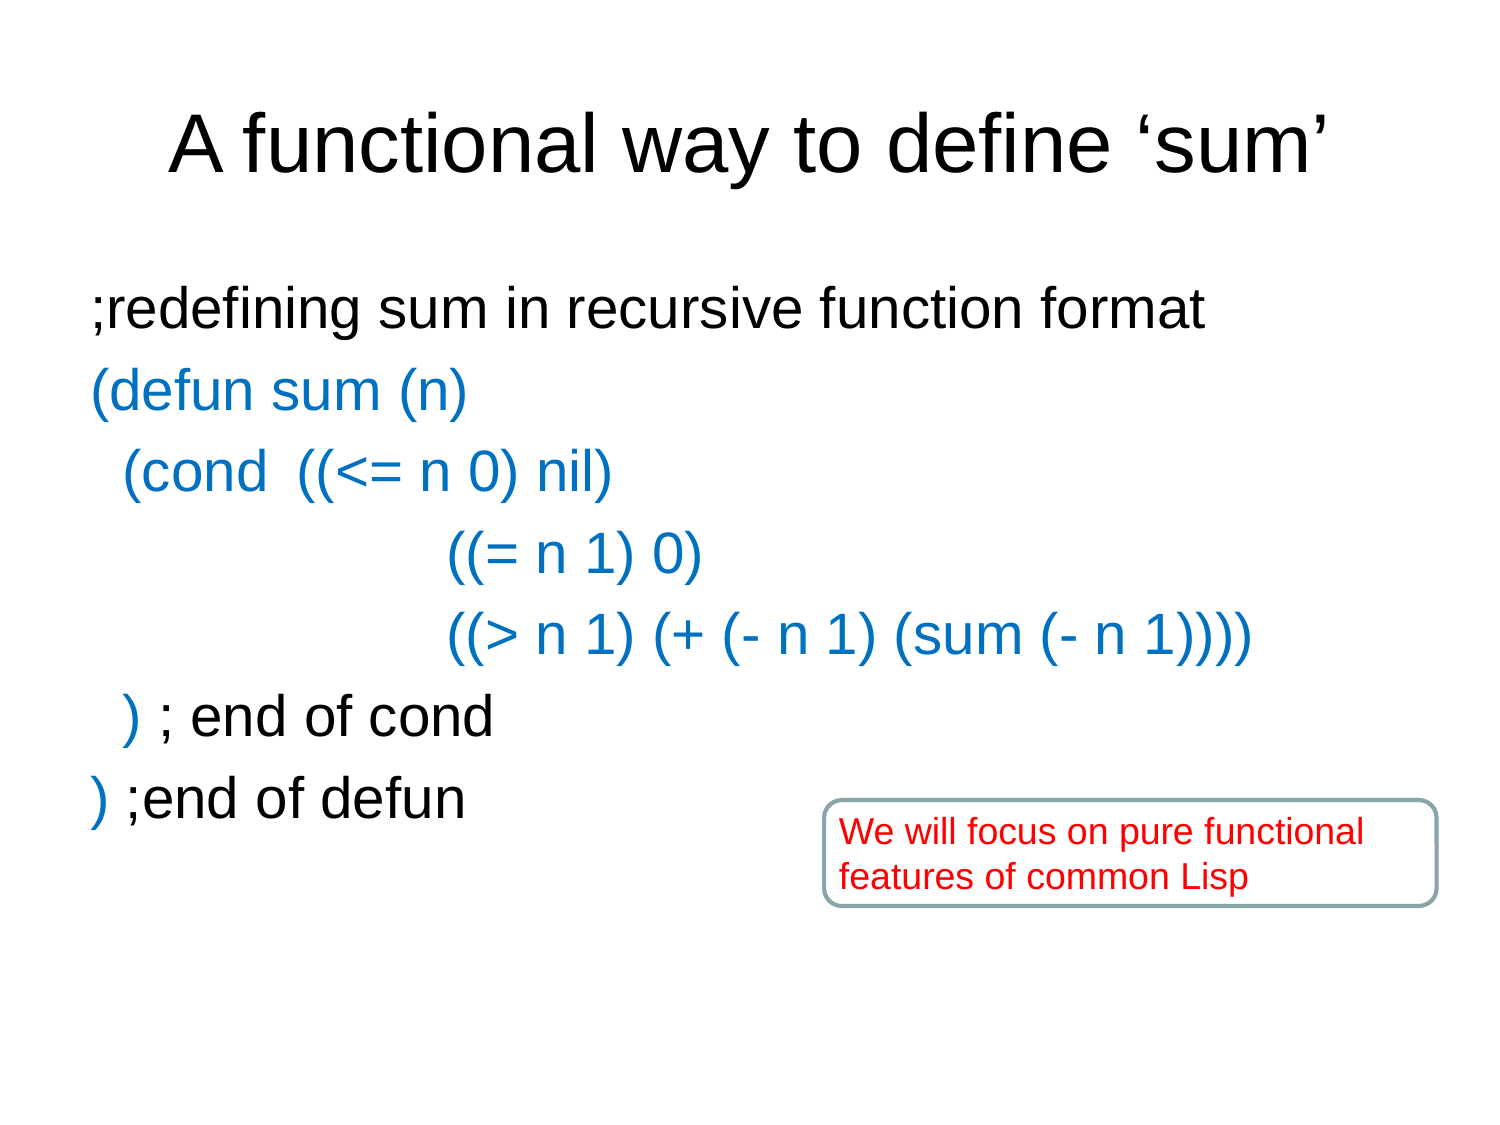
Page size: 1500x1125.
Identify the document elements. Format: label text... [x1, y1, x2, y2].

title A functional way to define ‘sum’ [75, 45, 1425, 233]
list ;redefining sum in recursive function format (defun sum (n) (cond ((<= n 0) nil) ((= n 1) 0) ((> n 1) (+ (- n 1) (sum (- n 1)))) ) ; end of cond ) ;end of defun [75, 262, 1425, 888]
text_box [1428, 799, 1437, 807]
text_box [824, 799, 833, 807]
text_box [822, 797, 1439, 909]
